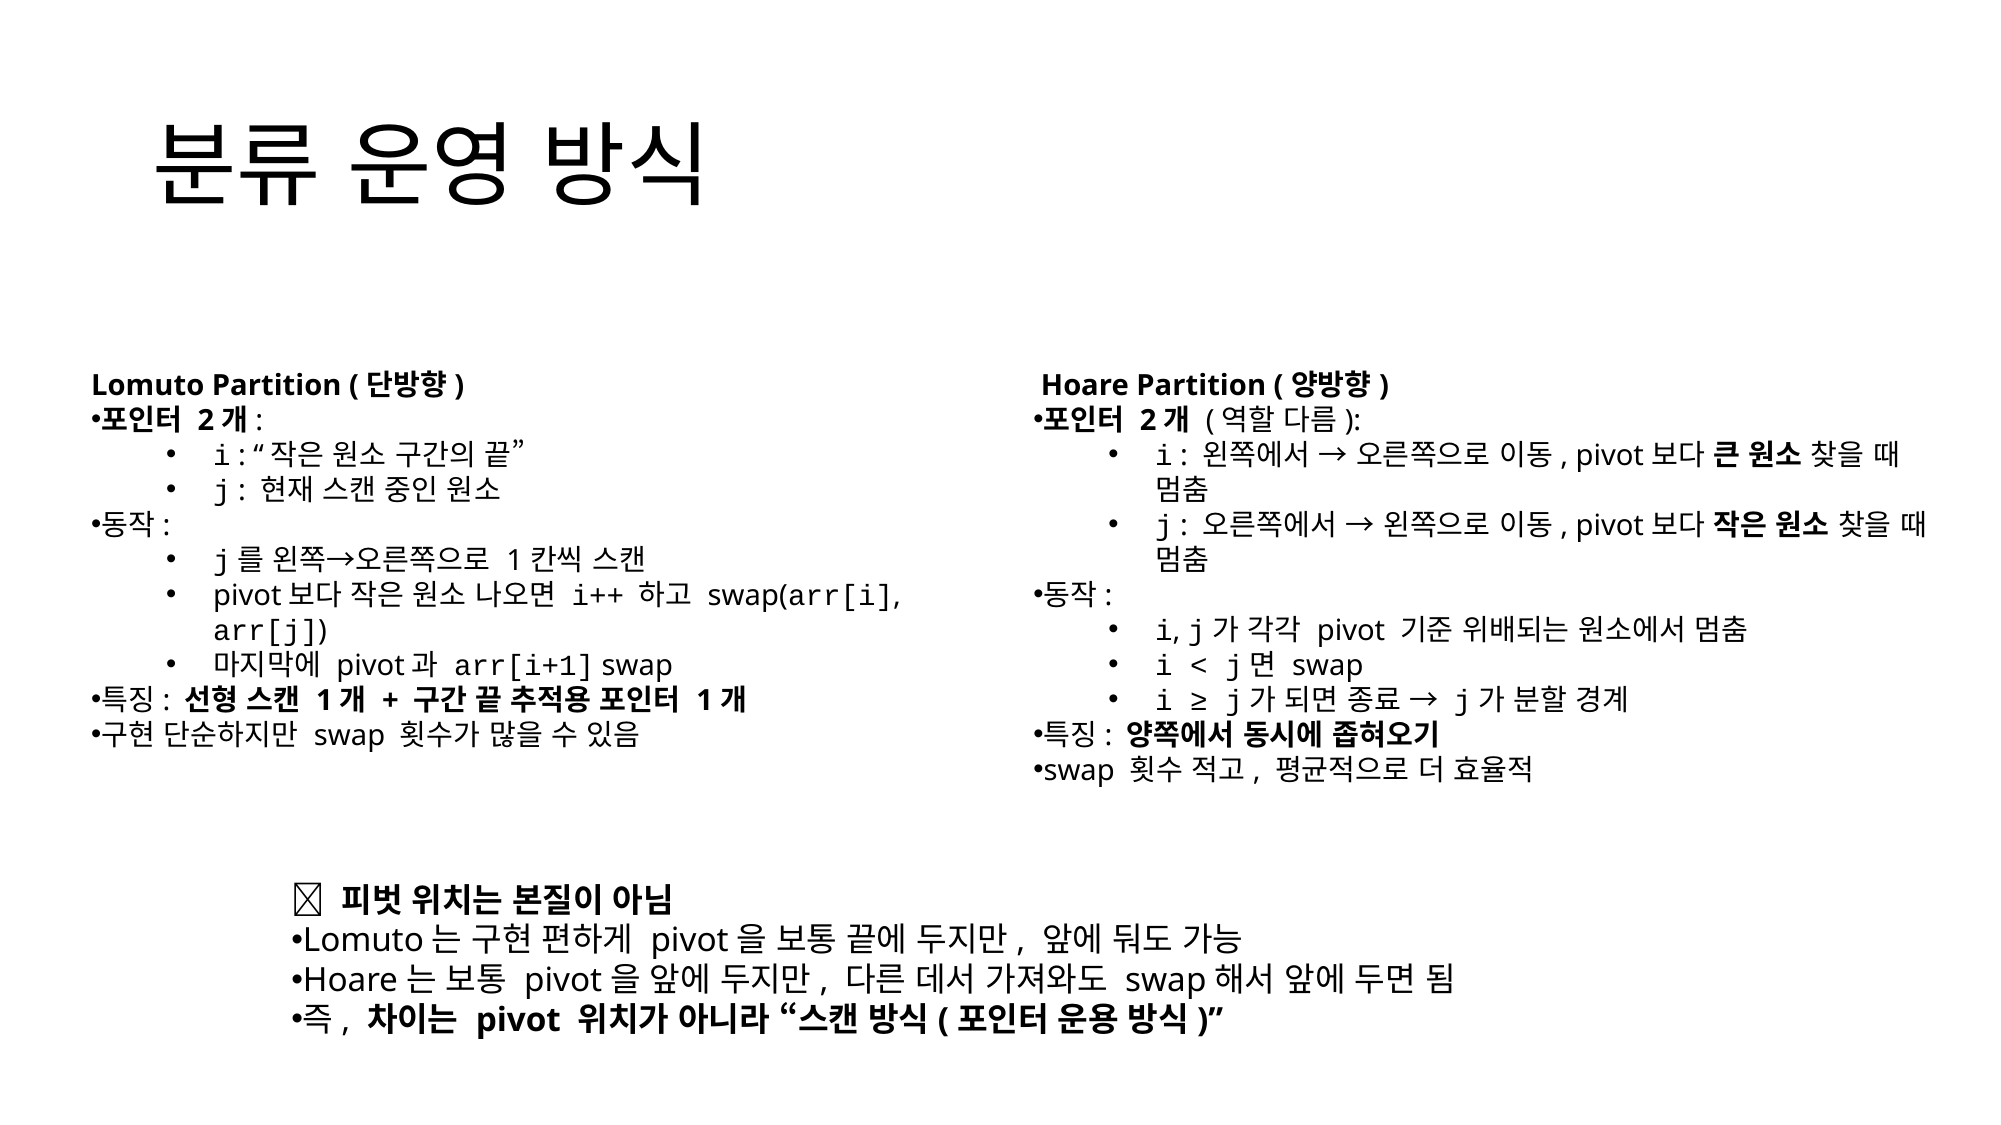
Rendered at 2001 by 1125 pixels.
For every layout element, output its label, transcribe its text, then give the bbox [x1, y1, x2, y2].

text_box Hoare Partition (양방향) 포인터 2개 (역할 다름): i : 왼쪽에서 → 오른쪽으로 이동, pivot보다 큰 원소 찾을 때 멈춤 j : 오른쪽에서 → 왼쪽으로 이동, pivot보다 작은 원소 찾을 때 멈춤 동작: i, j가 각각 pivot 기준 위배되는 원소에서 멈춤 i < j면 swap i ≥ j가 되면 종료 → j가 분할 경계 특징: 양쪽에서 동시에 좁혀오기 swap 횟수 적고, 평균적으로 더 효율적 [1018, 358, 1944, 794]
title 분류 운영 방식 [137, 59, 1863, 278]
text_box Lomuto Partition (단방향) 포인터 2개: i : “작은 원소 구간의 끝” j : 현재 스캔 중인 원소 동작: j를 왼쪽→오른쪽으로 1칸씩 스캔 pivot보다 작은 원소 나오면 i++ 하고 swap(arr[i], arr[j]) 마지막에 pivot과 arr[i+1] swap 특징: 선형 스캔 1개 + 구간 끝 추적용 포인터 1개 구현 단순하지만 swap 횟수가 많을 수 있음 [76, 358, 925, 759]
text_box 📌 피벗 위치는 본질이 아님 Lomuto는 구현 편하게 pivot을 보통 끝에 두지만, 앞에 둬도 가능 Hoare는 보통 pivot을 앞에 두지만, 다른 데서 가져와도 swap해서 앞에 두면 됨 즉, 차이는 pivot 위치가 아니라 “스캔 방식(포인터 운용 방식)” [276, 871, 1527, 1046]
